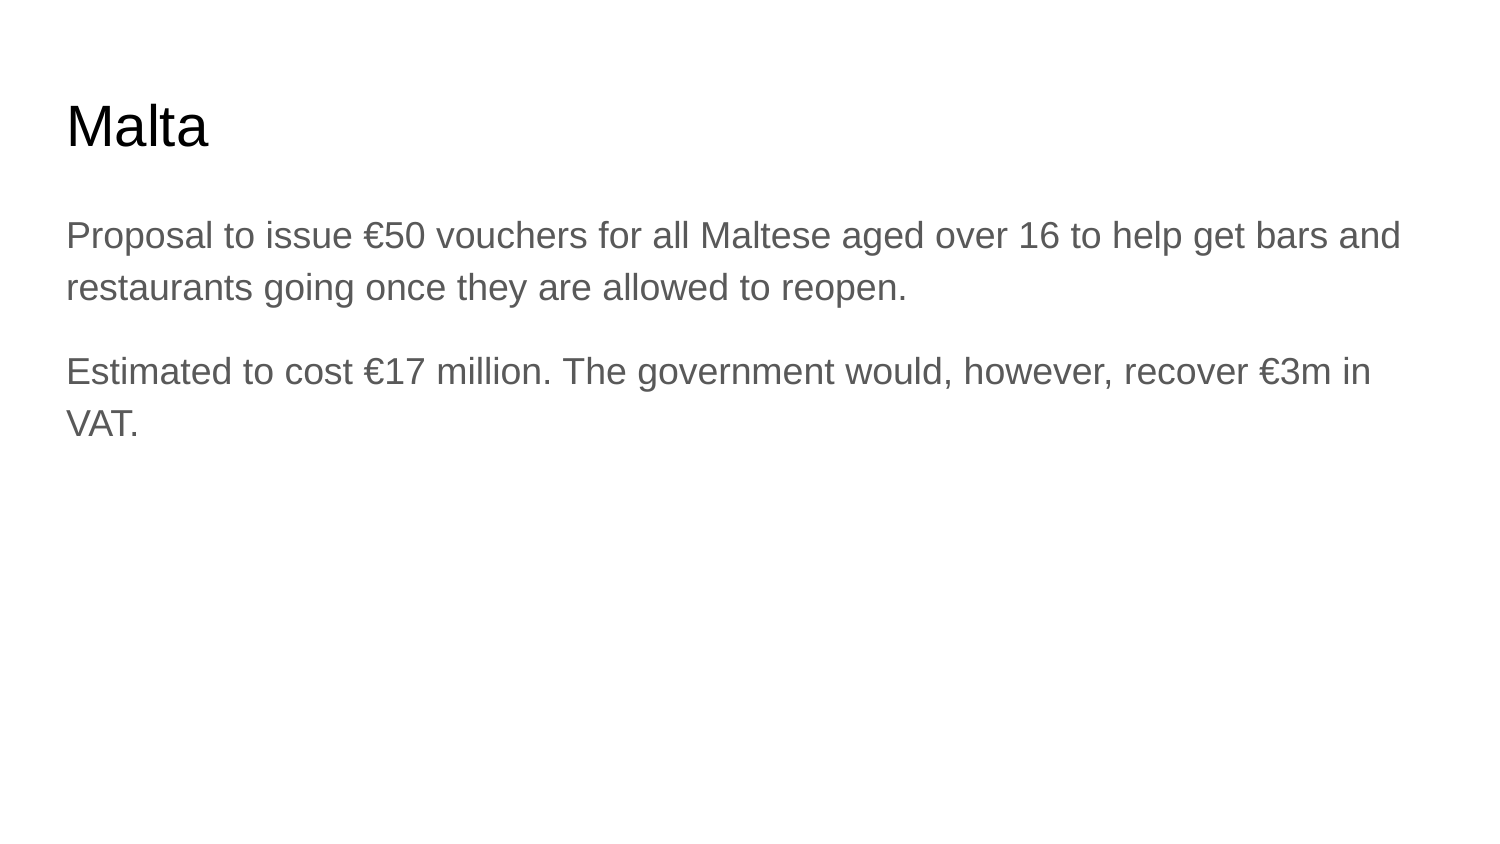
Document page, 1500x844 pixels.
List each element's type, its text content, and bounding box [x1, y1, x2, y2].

list Proposal to issue €50 vouchers for all Maltese aged over 16 to help get bars and restaurants going once they are allowed to reopen. Estimated to cost €17 million. The government would, however, recover €3m in VAT. [51, 189, 1449, 750]
title Malta [51, 72, 1449, 167]
